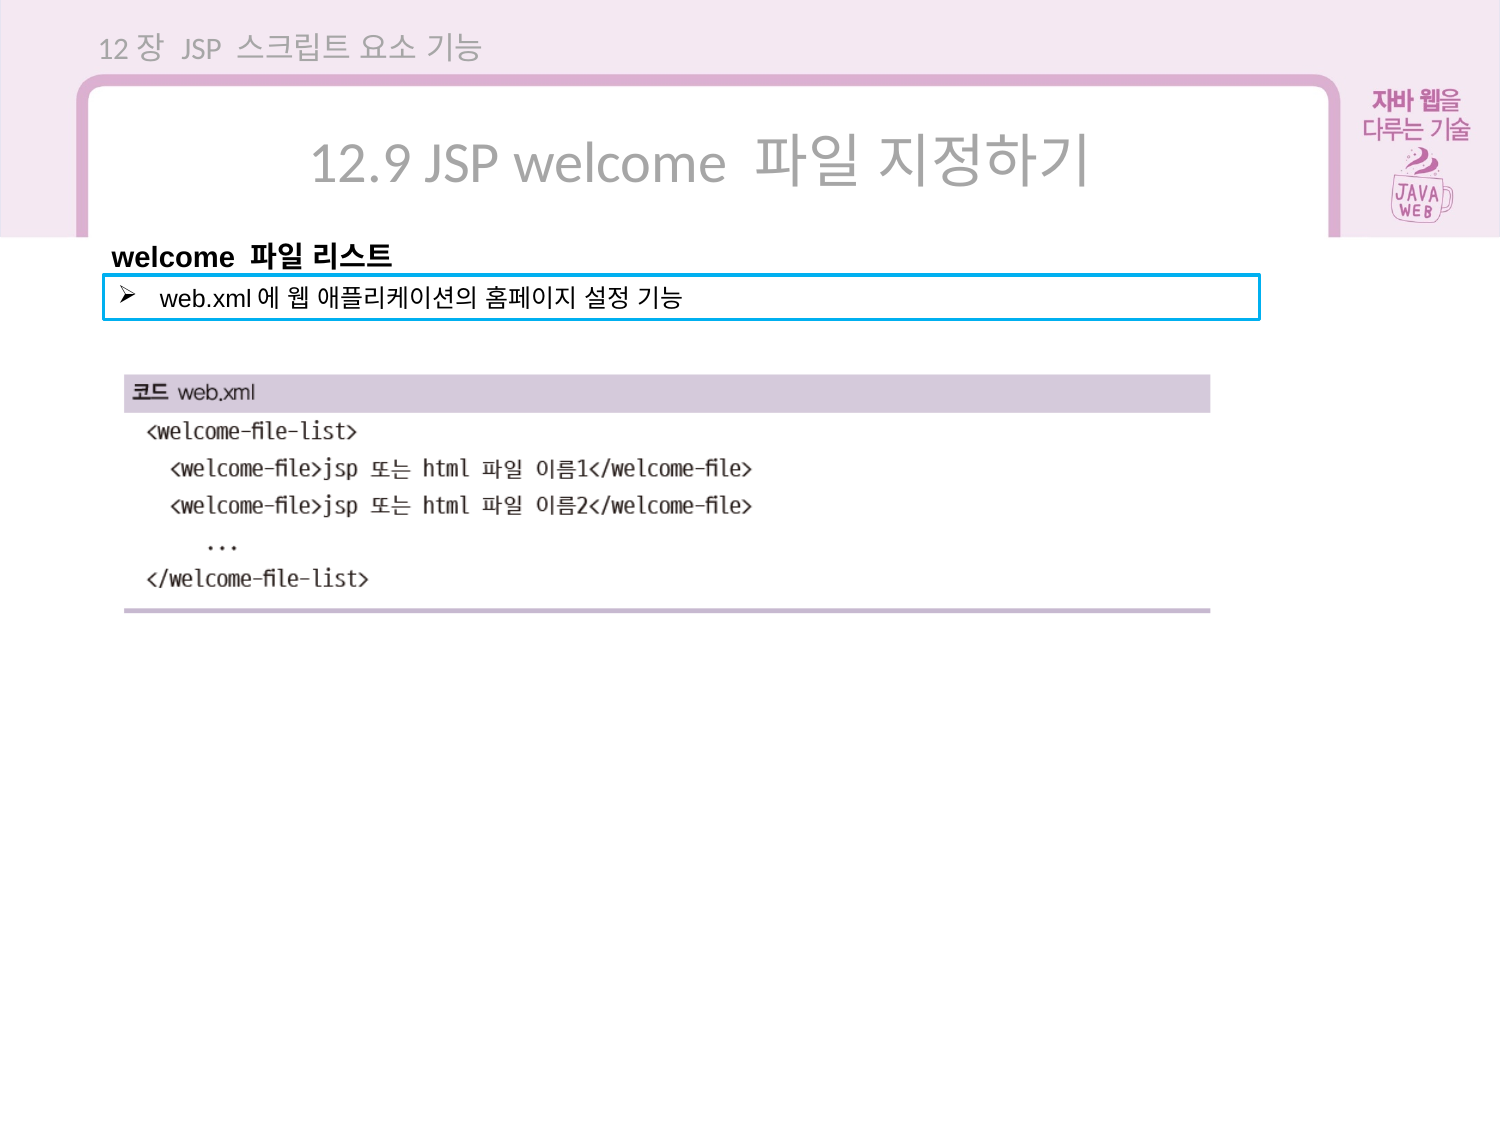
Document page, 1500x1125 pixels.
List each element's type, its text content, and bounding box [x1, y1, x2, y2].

picture [0, 0, 1500, 1125]
text_box welcome 파일 리스트 [96, 231, 646, 281]
text_box web.xml에 웹 애플리케이션의 홈페이지 설정 기능 [103, 275, 1260, 320]
text_box 12.9 JSP welcome 파일 지정하기 [174, 117, 1225, 202]
text_box 12장 JSP 스크립트 요소 기능 [82, 0, 1133, 74]
